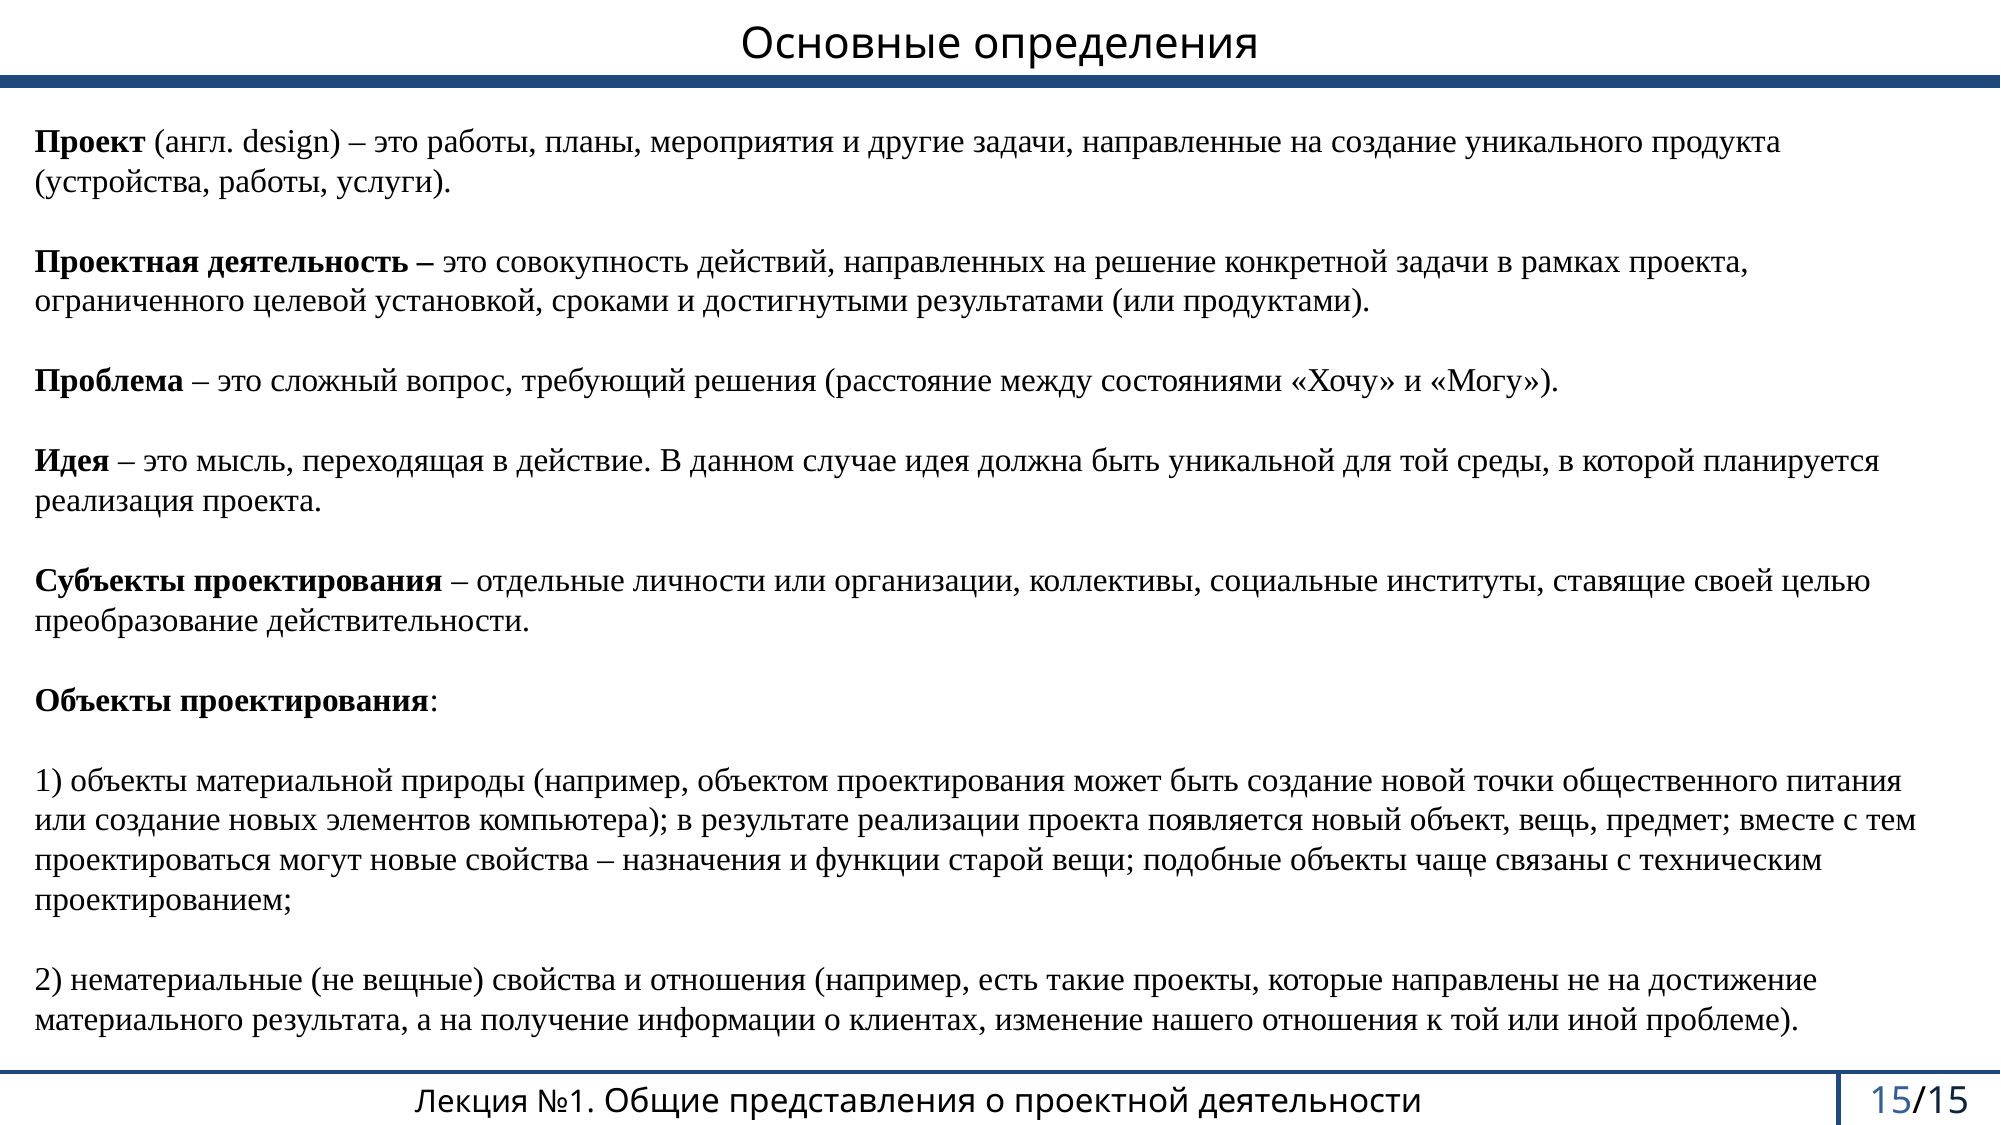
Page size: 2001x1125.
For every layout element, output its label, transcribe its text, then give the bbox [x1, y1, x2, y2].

text_box 15/15 [1844, 1084, 2000, 1125]
text_box Лекция №1. Общие представления о проектной деятельности [0, 1082, 1834, 1125]
text_box Основные определения [249, 7, 1750, 75]
title Проект (англ. design) – это работы, планы, мероприятия и другие задачи, направленные на создание уникального продукта (устройства, работы, услуги). Проектная деятельность – это совокупность действий, направленных на решение конкретной задачи в рамках проекта, ограниченного целевой установкой, сроками и достигнутыми результатами (или продуктами). Проблема – это сложный вопрос, требующий решения (расстояние между состояниями «Хочу» и «Могу»). Идея – это мысль, переходящая в действие. В данном случае идея должна быть уникальной для той среды, в которой планируется реализация проекта. Субъекты проектирования – отдельные личности или организации, коллективы, социальные институты, ставящие своей целью преобразование действительности. Объекты проектирования: 1) объекты материальной природы (например, объектом проектирования может быть создание новой точки общественного питания или создание новых элементов компьютера); в результате реализации проекта появляется новый объект, вещь, предмет; вместе с тем проектироваться могут новые свойства – назначения и функции старой вещи; подобные объекты чаще связаны с техническим проектированием; 2) нематериальные (не вещные) свойства и отношения (например, есть такие проекты, которые направлены не на достижение материального результата, а на получение информации о клиентах, изменение нашего отношения к той или иной проблеме). [19, 212, 1957, 944]
